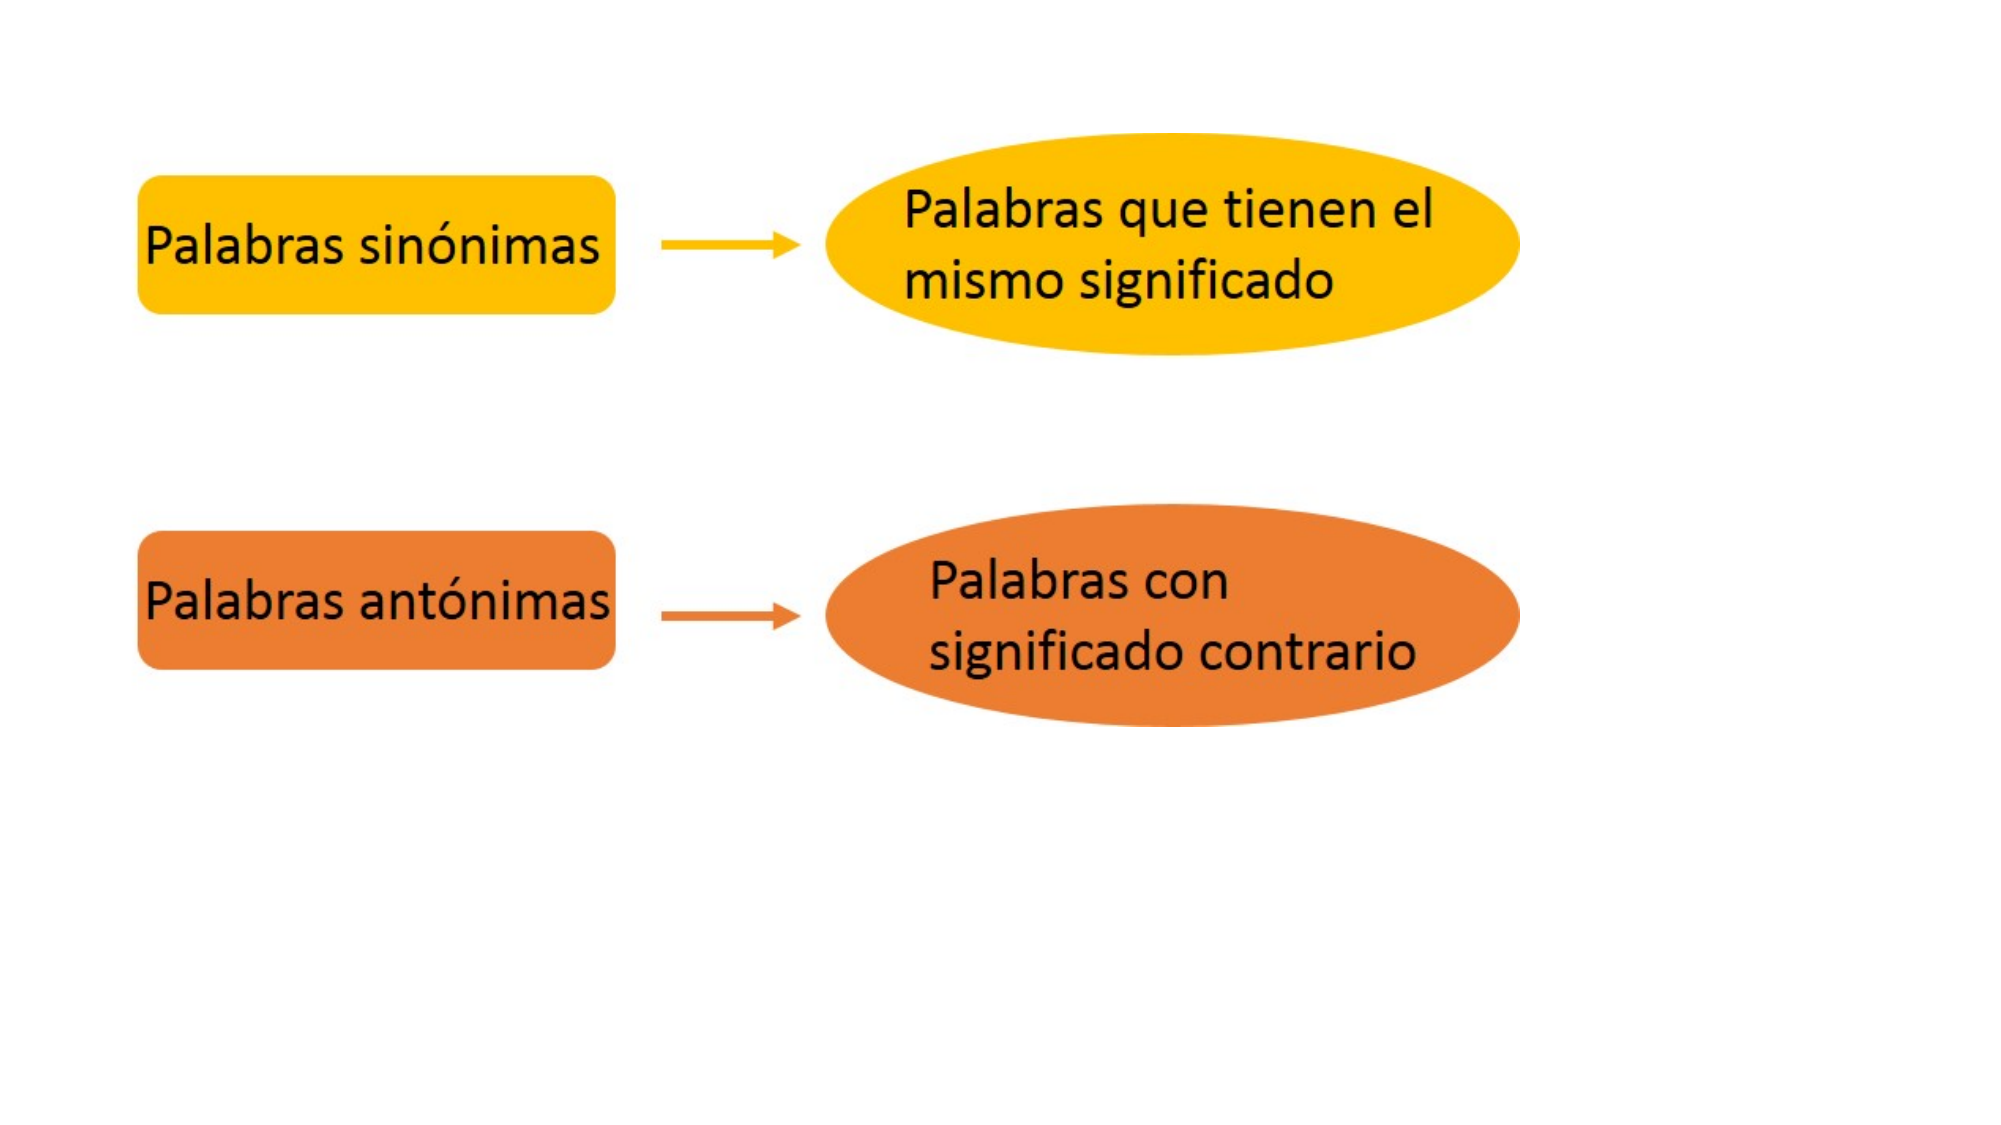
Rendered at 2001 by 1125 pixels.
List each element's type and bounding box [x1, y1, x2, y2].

list [108, 133, 1520, 727]
